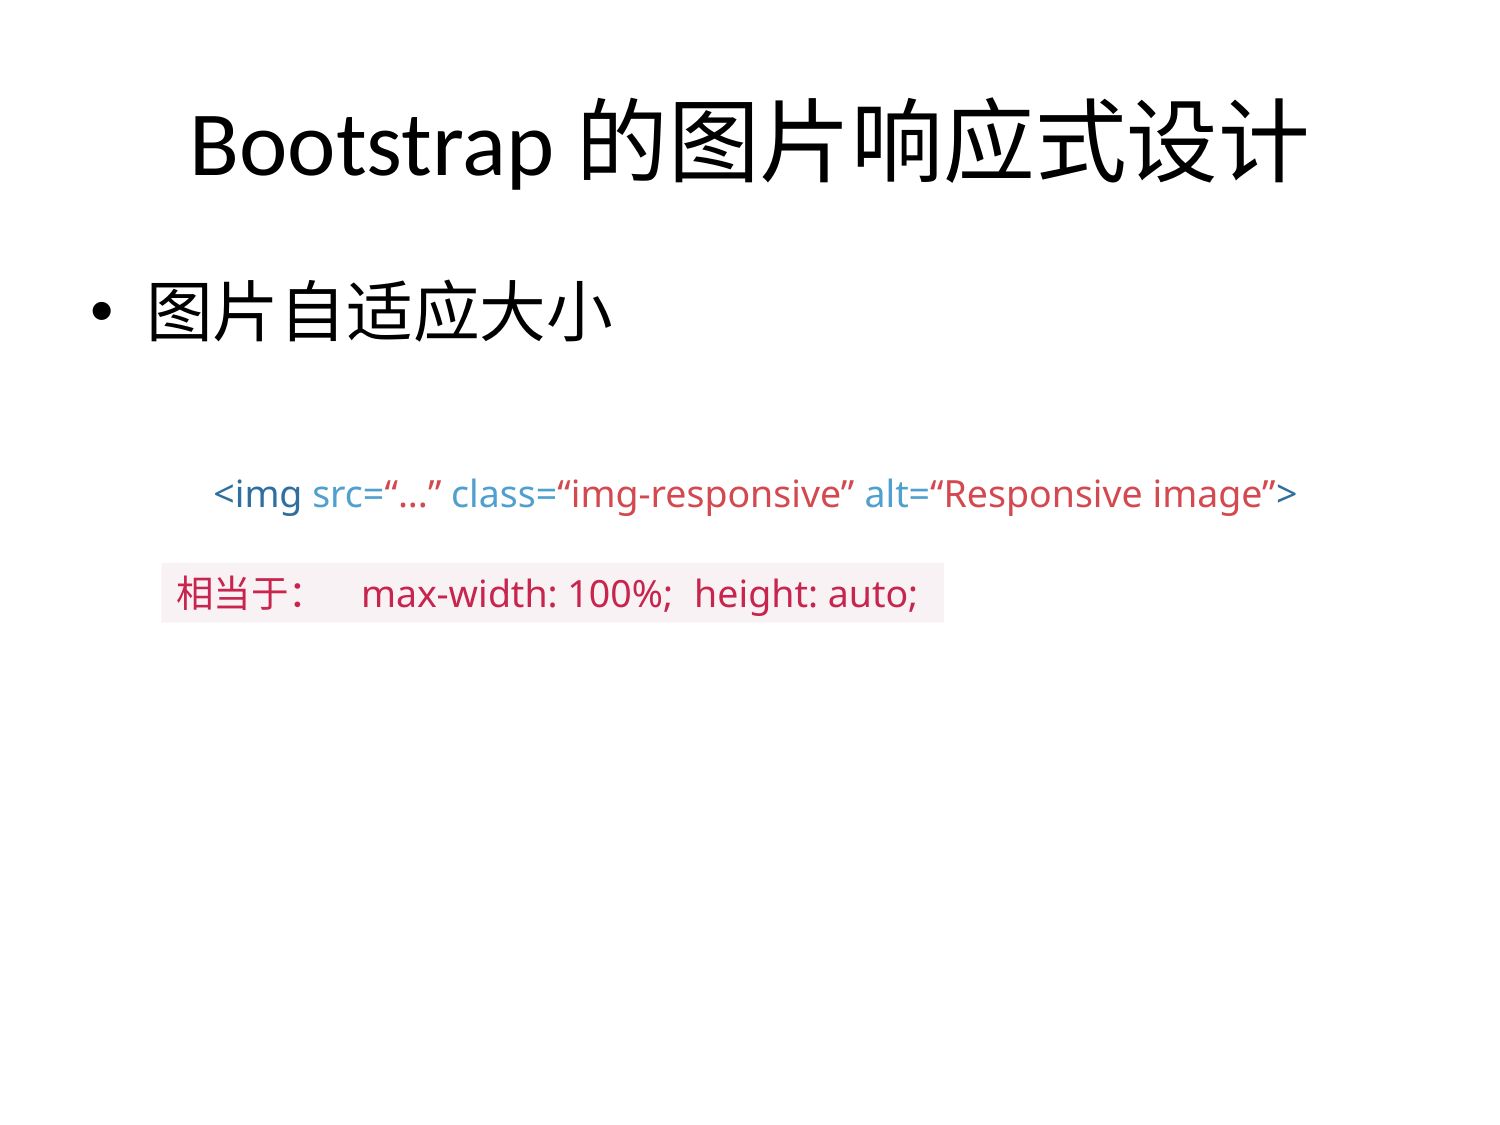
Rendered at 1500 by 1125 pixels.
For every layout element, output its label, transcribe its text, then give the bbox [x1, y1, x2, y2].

text_box <img src=“...” class=“img-responsive” alt=“Responsive image”> [213, 457, 1312, 518]
list 图片自适应大小 [75, 262, 1425, 1005]
title Bootstrap的图片响应式设计 [75, 45, 1425, 233]
text_box 相当于： max-width: 100%; height: auto; [161, 562, 944, 623]
